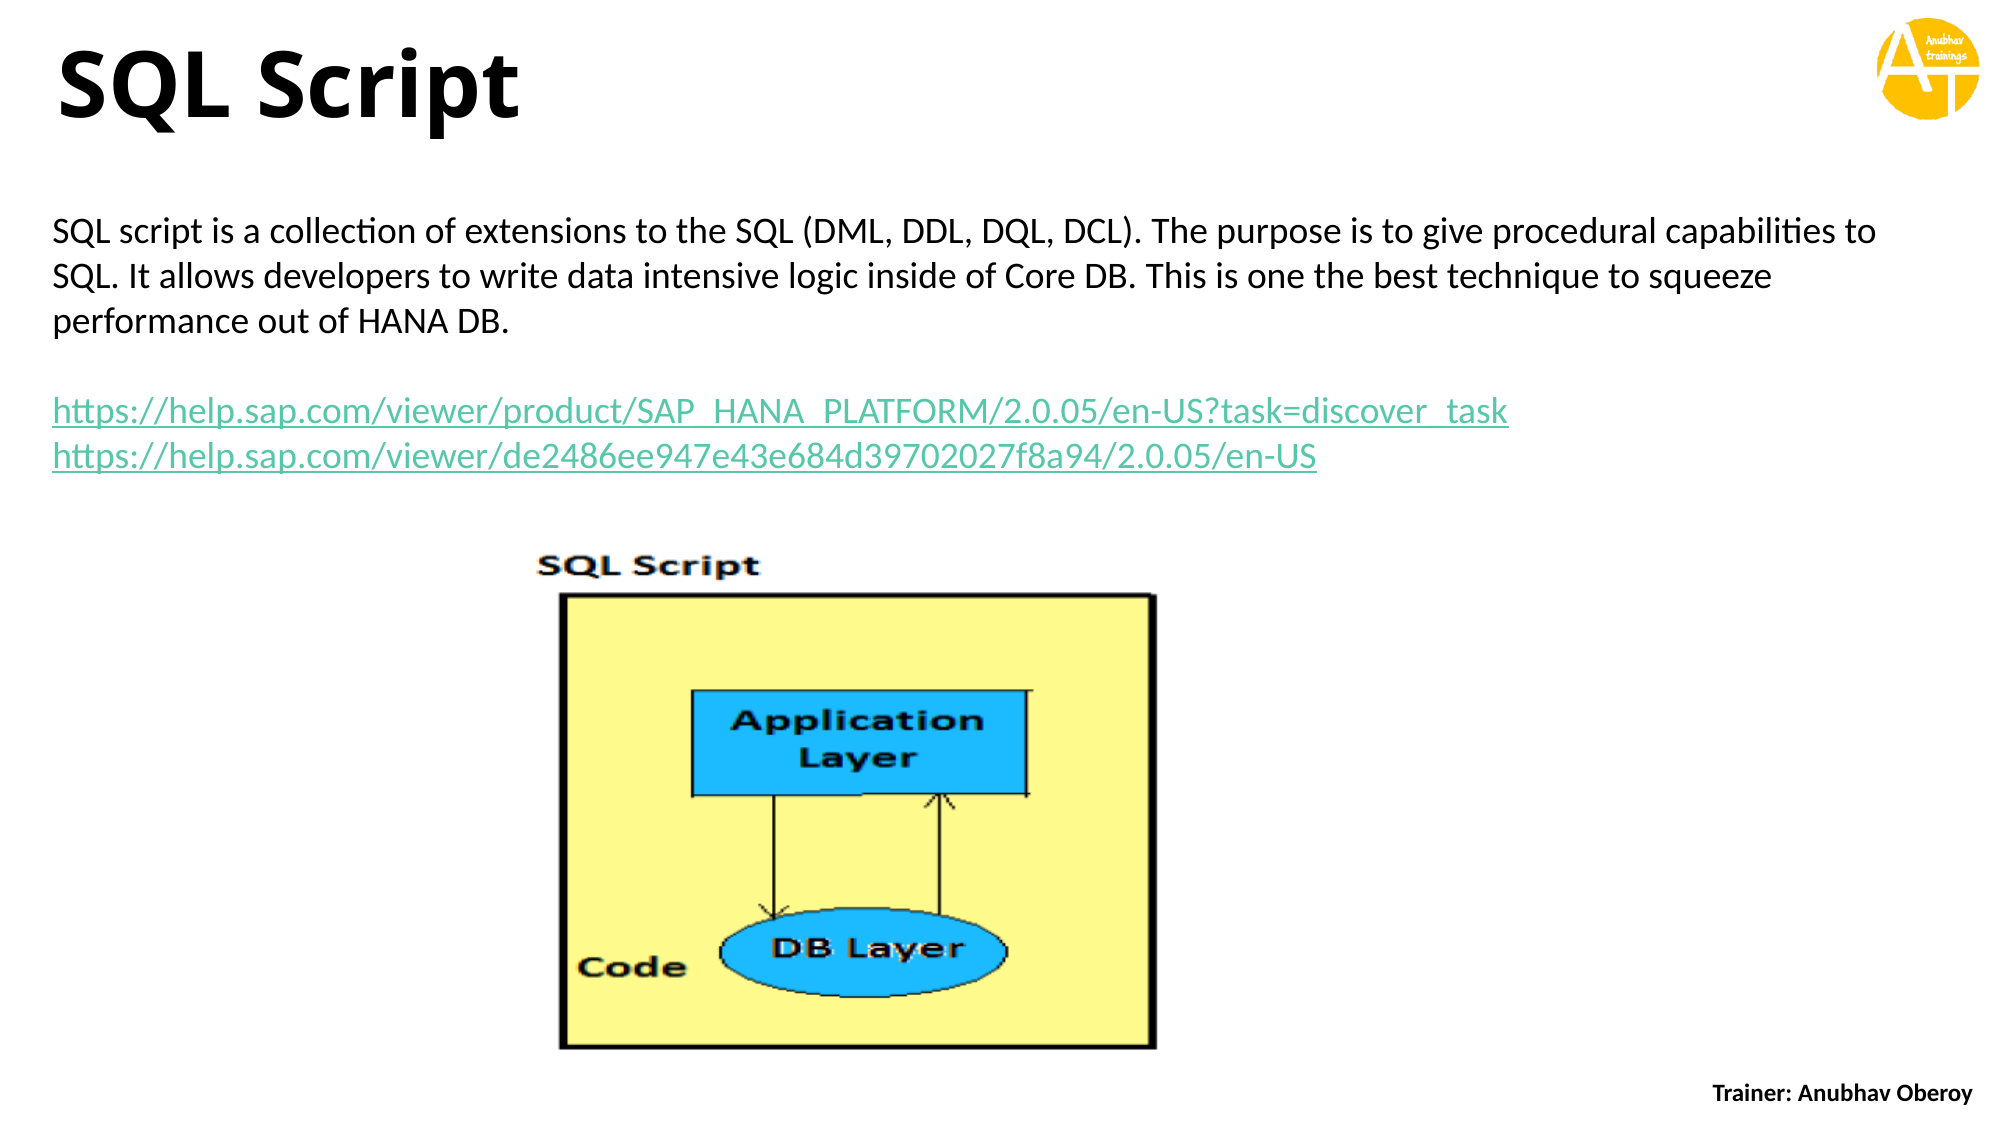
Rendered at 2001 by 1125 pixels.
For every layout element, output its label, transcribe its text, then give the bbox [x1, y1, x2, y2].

footer Trainer: Anubhav Oberoy [1660, 1074, 2000, 1108]
text_box SQL script is a collection of extensions to the SQL (DML, DDL, DQL, DCL). The purpose is to give procedural capabilities to SQL. It allows developers to write data intensive logic inside of Core DB. This is one the best technique to squeeze performance out of HANA DB. https://help.sap.com/viewer/product/SAP_HANA_PLATFORM/2.0.05/en-US?task=discover_task https://help.sap.com/viewer/de2486ee947e43e684d39702027f8a94/2.0.05/en-US [37, 153, 1963, 528]
picture [513, 530, 1198, 1078]
picture [1866, 11, 1985, 128]
text_box SQL Script [42, 30, 1896, 148]
